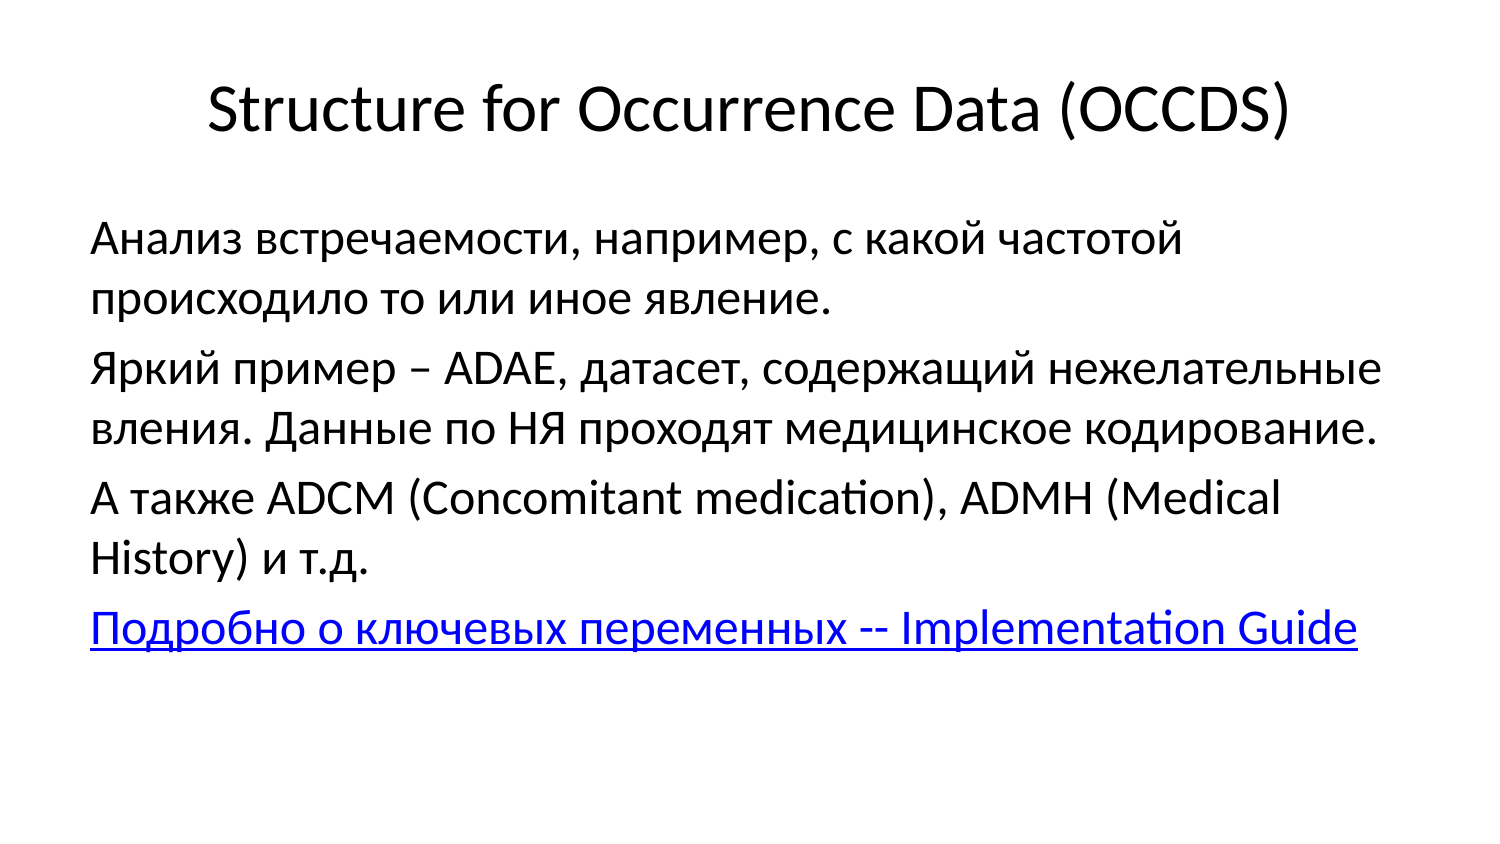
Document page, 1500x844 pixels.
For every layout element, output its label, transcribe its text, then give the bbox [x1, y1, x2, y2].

list Анализ встречаемости, например, с какой частотой происходило то или иное явление. Яркий пример – ADAE, датасет, содержащий нежелательные вления. Данные по НЯ проходят медицинское кодирование. А также ADCM (Concomitant medication), ADMH (Medical History) и т.д. Подробно о ключевых переменных -- Implementation Guide [75, 196, 1425, 754]
title Structure for Occurrence Data (OCCDS) [75, 33, 1425, 175]
